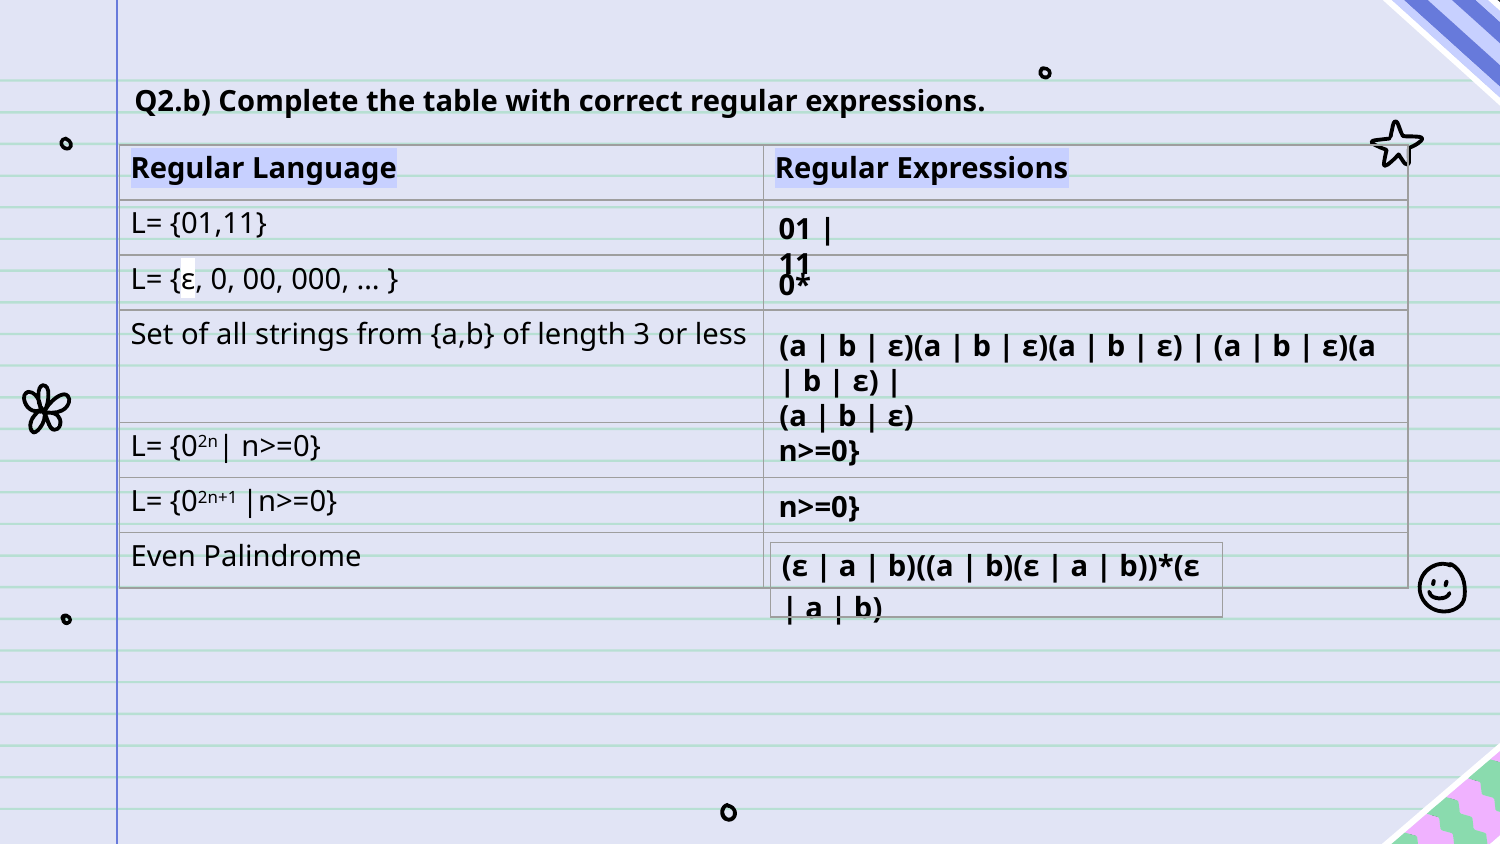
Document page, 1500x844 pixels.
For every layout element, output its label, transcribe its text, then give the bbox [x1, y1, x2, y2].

table_cell Set of all strings from {a,b} of length 3 or less [120, 311, 763, 422]
table_cell [764, 311, 1407, 422]
table_header Regular Expressions [764, 146, 1407, 199]
text_box 0* [763, 259, 829, 309]
table_cell [764, 533, 1407, 587]
table_cell [764, 478, 1407, 532]
title Q2.b) Complete the table with correct regular expressions. [119, 70, 1386, 128]
table_cell [764, 201, 1407, 254]
table_cell [829, 256, 1407, 309]
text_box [1330, 0, 1500, 98]
text_box (a | b | ε)(a | b | ε)(a | b | ε) | (a | b | ε)(a | b | ε) | (a | b | ε) [764, 319, 1404, 440]
text_box n>=0} [763, 424, 879, 475]
table_header (ε | a | b)((a | b)(ε | a | b))*(ε | a | b) [771, 543, 1222, 616]
text_box 01 | 11 [763, 203, 880, 288]
table_header Regular Language [120, 146, 763, 199]
table_cell L= {02n| n>=0} [120, 423, 763, 477]
table_cell Even Palindrome [120, 533, 763, 587]
table_cell L= {02n+1 |n>=0} [120, 478, 763, 532]
table_cell [764, 423, 1407, 477]
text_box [1322, 783, 1500, 844]
table_cell L= {ε, 0, 00, 000, … } [120, 256, 763, 309]
text_box n>=0} [763, 481, 879, 531]
table_cell L= {01,11} [120, 201, 763, 254]
